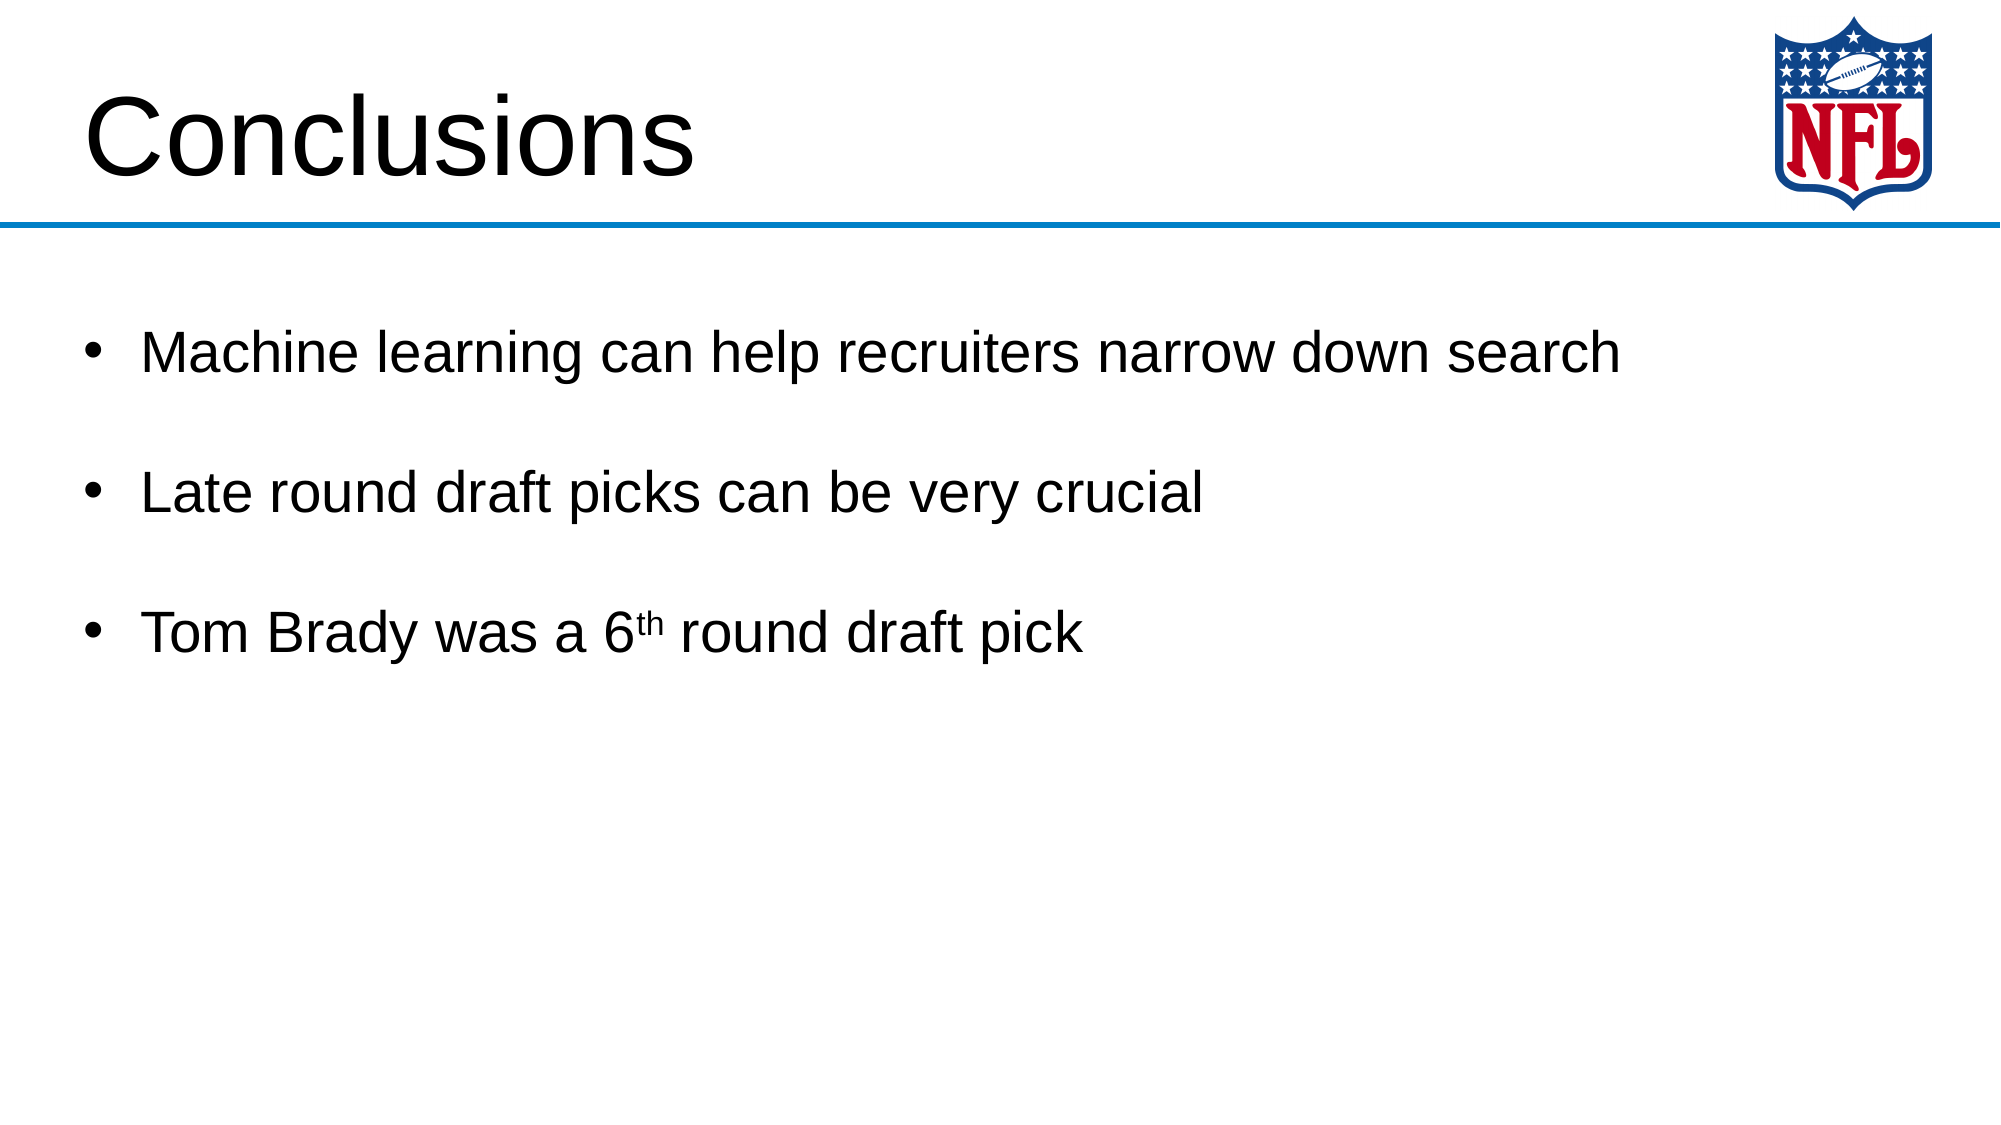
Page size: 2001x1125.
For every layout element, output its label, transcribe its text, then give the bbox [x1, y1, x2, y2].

text_box Machine learning can help recruiters narrow down search Late round draft picks can be very crucial Tom Brady was a 6th round draft pick [68, 306, 1644, 972]
picture [1775, 16, 1932, 211]
title Conclusions [68, 68, 1677, 210]
